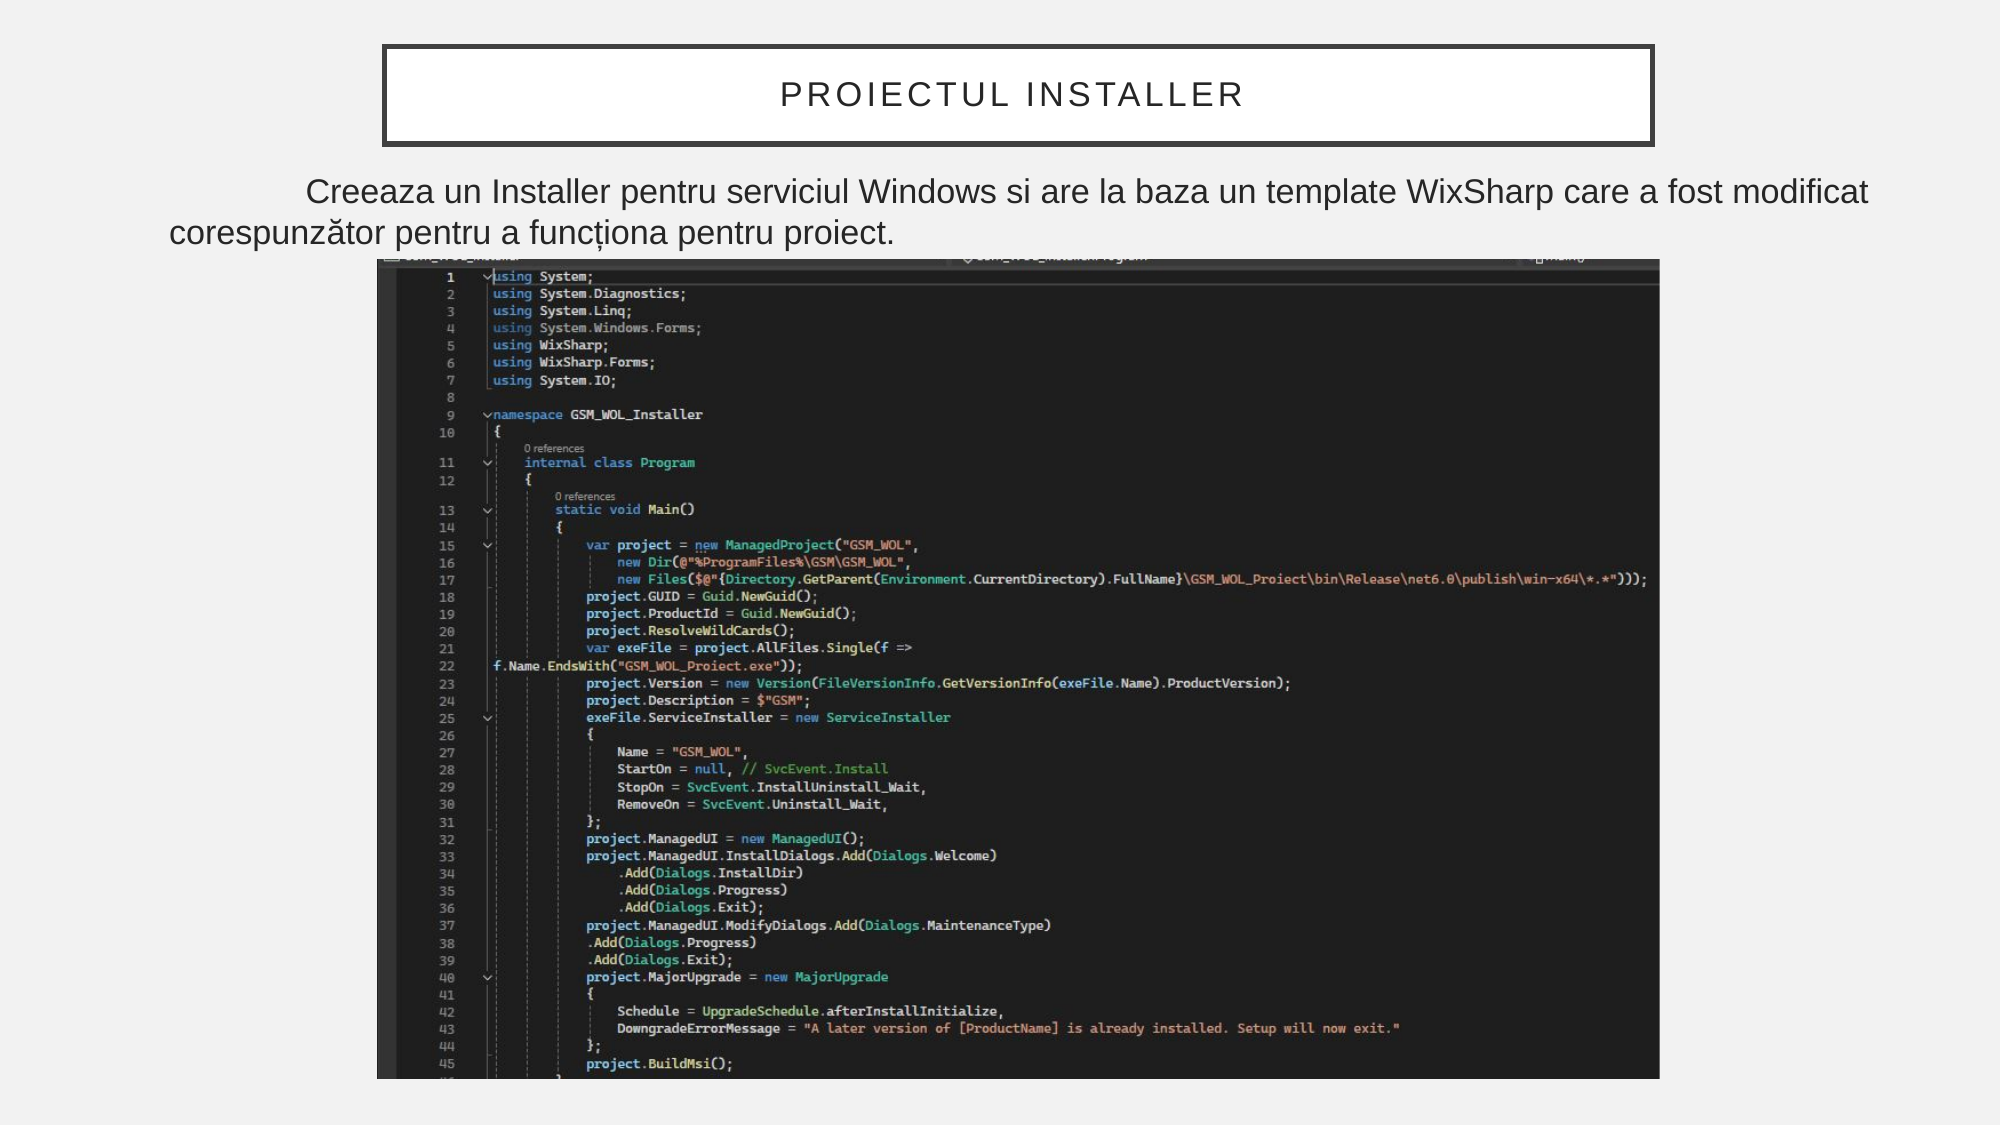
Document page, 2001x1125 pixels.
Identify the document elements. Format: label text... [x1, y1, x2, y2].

title Proiectul installer [382, 44, 1655, 147]
picture [376, 259, 1660, 1079]
list Creeaza un Installer pentru serviciul Windows si are la baza un template WixSharp care a fost modificat corespunzător pentru a funcționa pentru proiect. [154, 161, 1924, 260]
